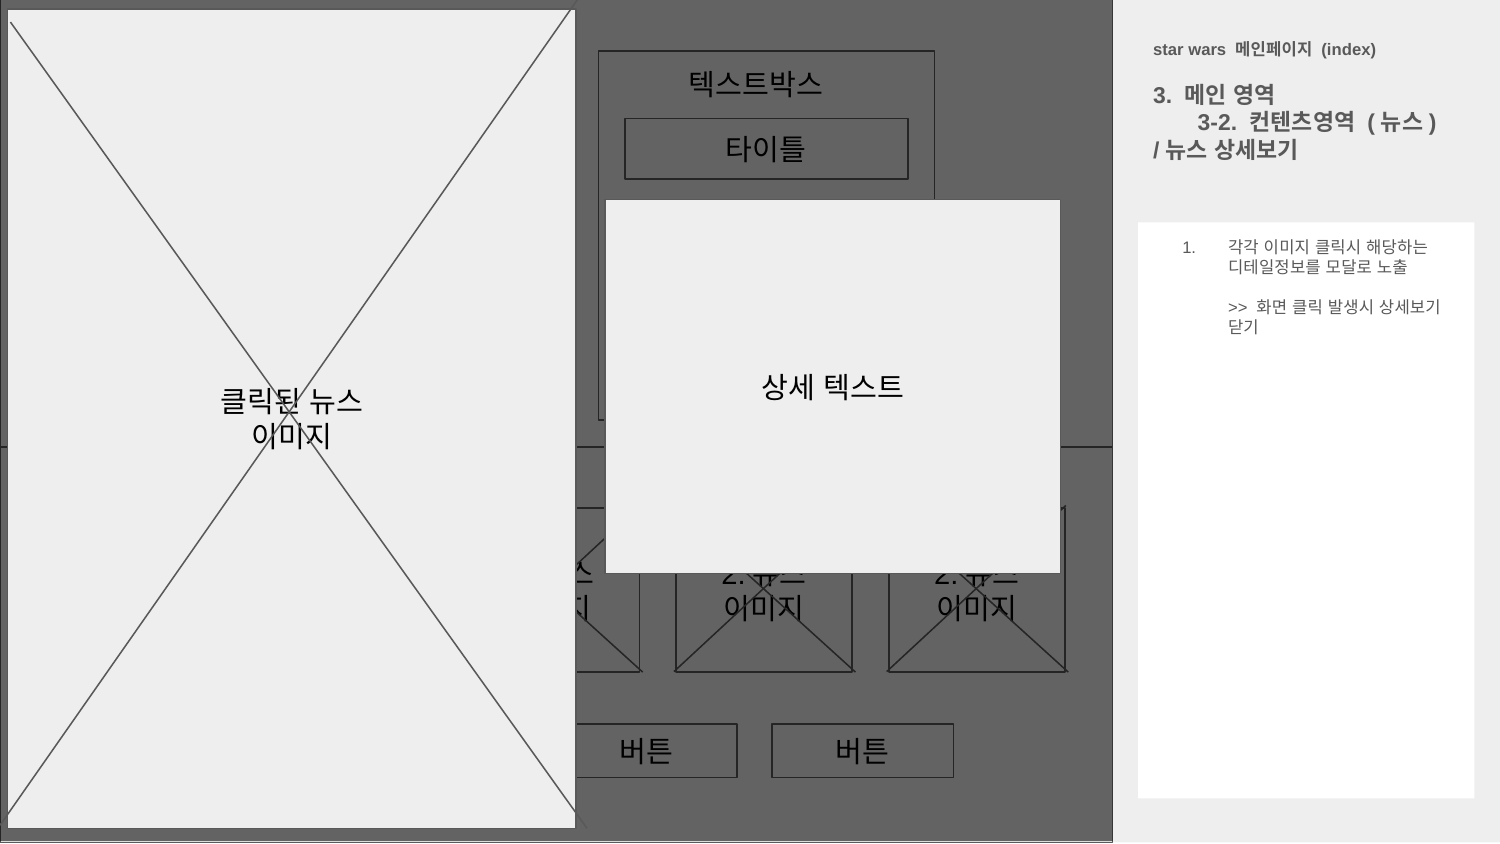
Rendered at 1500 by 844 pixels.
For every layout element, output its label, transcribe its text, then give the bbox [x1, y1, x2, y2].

text_box [1113, 0, 1500, 843]
text_box 상세 텍스트 [604, 199, 1061, 574]
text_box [886, 505, 1069, 673]
text_box 3. 메인 영역 3-2. 컨텐츠영역 (뉴스) /뉴스 상세보기 [1138, 65, 1475, 119]
text_box star wars 메인페이지 (index) [1138, 24, 1475, 65]
text_box [0, 0, 1113, 842]
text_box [0, 0, 588, 829]
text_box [673, 505, 856, 673]
text_box 각각 이미지 클릭시 해당하는 디테일정보를 모달로 노출 >> 화면 클릭 발생시 상세보기 닫기 [1138, 222, 1475, 799]
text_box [592, 505, 643, 673]
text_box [598, 50, 935, 421]
